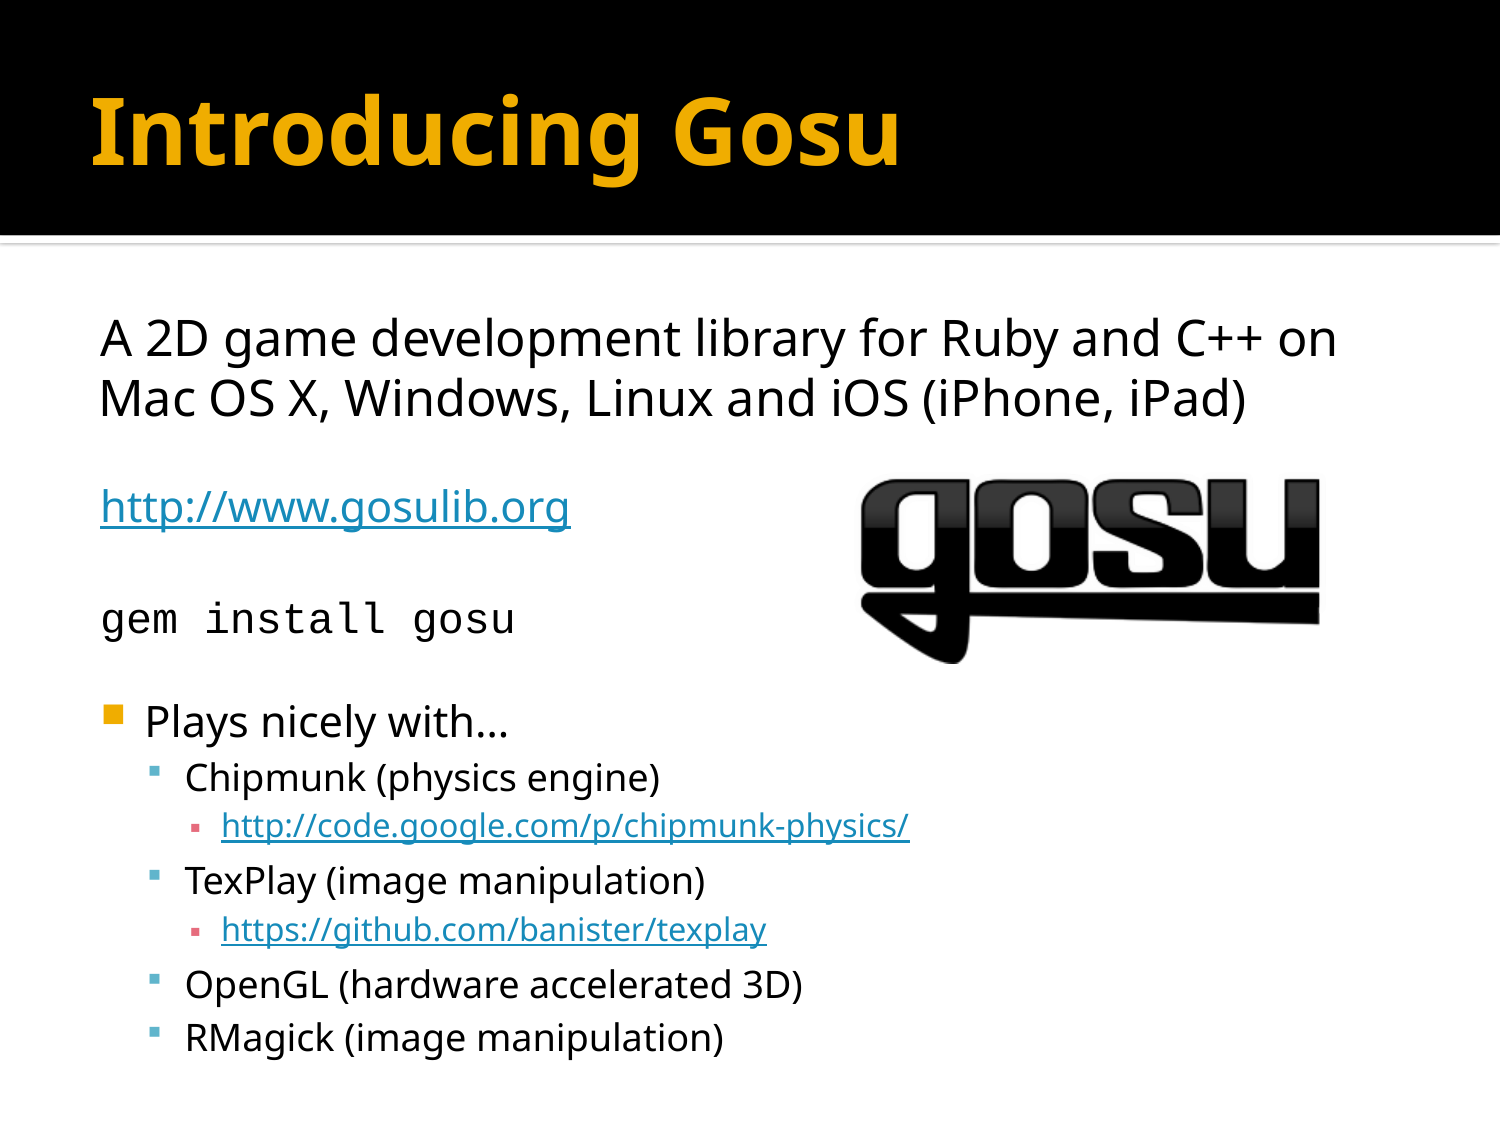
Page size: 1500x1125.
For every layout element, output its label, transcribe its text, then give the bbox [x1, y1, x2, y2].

list A 2D game development library for Ruby and C++ on Mac OS X, Windows, Linux and iOS (iPhone, iPad) http://www.gosulib.org gem install gosu Plays nicely with… Chipmunk (physics engine) http://code.google.com/p/chipmunk-physics/ TexPlay (image manipulation) https://github.com/banister/texplay OpenGL (hardware accelerated 3D) RMagick (image manipulation) [75, 291, 1425, 1083]
picture [846, 464, 1335, 664]
title Introducing Gosu [75, 25, 1425, 231]
